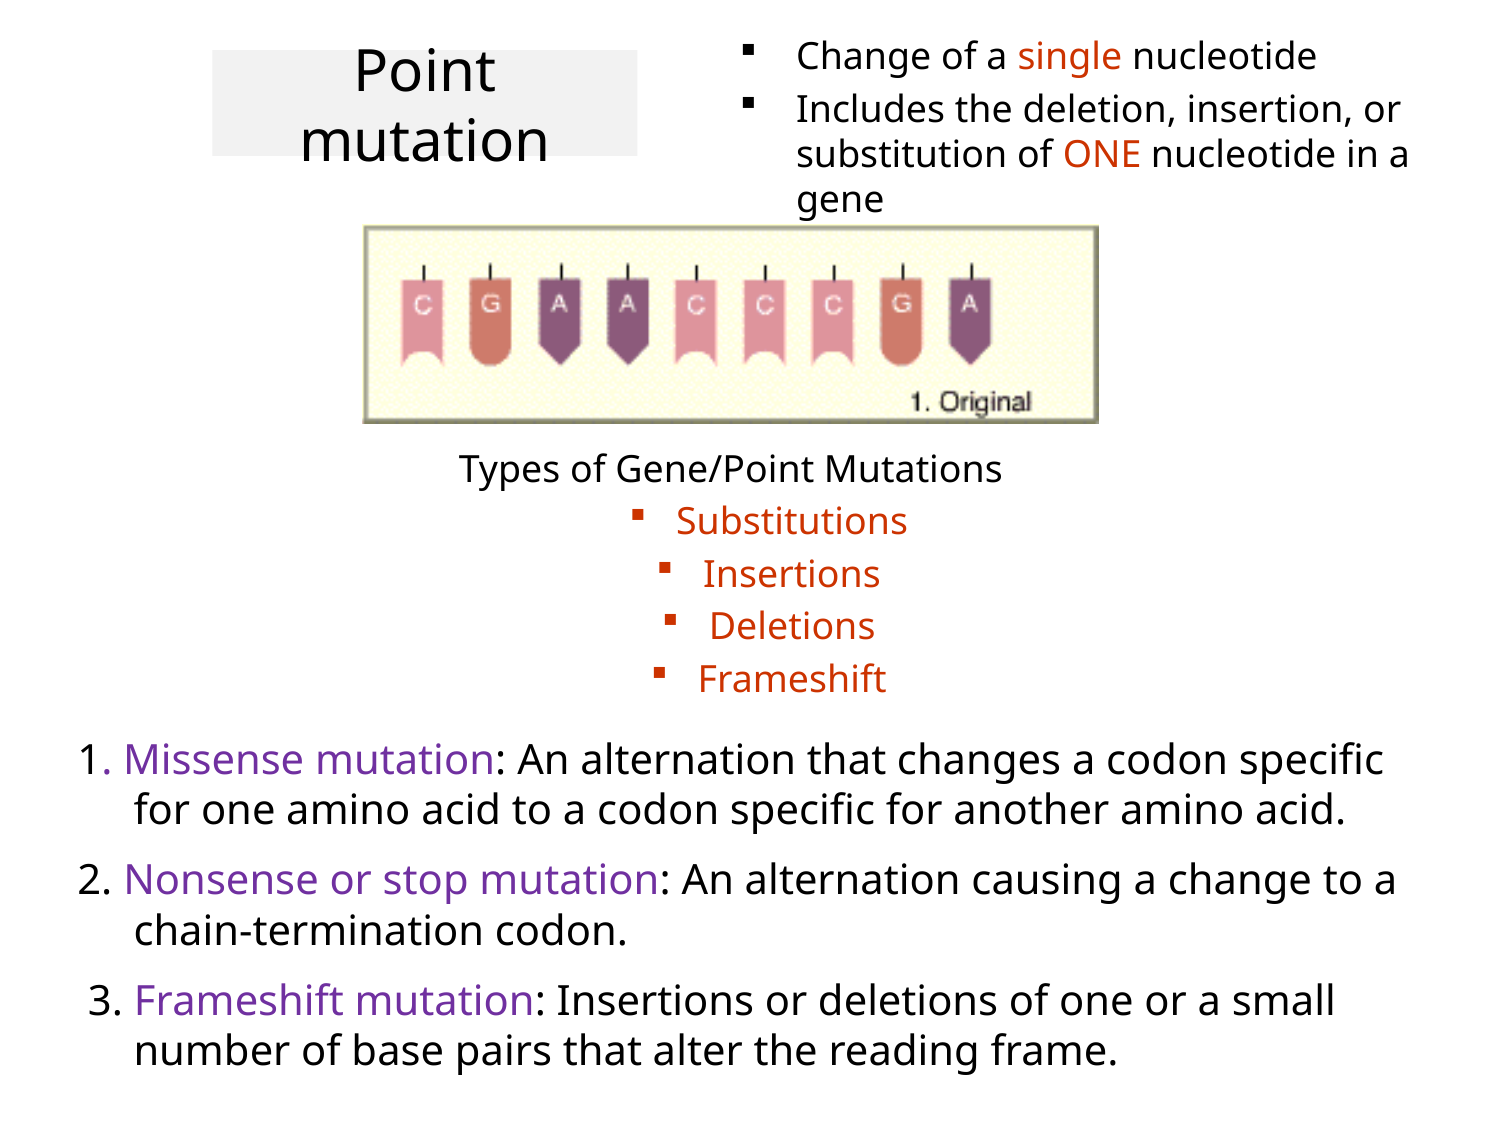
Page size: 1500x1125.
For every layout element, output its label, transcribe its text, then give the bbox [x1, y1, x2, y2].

text_box Types of Gene/Point Mutations Substitutions Insertions Deletions Frameshift [349, 437, 1113, 713]
text_box 1. Missense mutation: An alternation that changes a codon specific for one amino acid to a codon specific for another amino acid. 2. Nonsense or stop mutation: An alternation causing a change to a chain-termination codon. 3. Frameshift mutation: Insertions or deletions of one or a small number of base pairs that alter the reading frame. [62, 725, 1463, 1077]
title Point mutation [212, 49, 638, 157]
text_box Change of a single nucleotide Includes the deletion, insertion, or substitution of ONE nucleotide in a gene [725, 24, 1438, 200]
picture [362, 224, 1100, 425]
